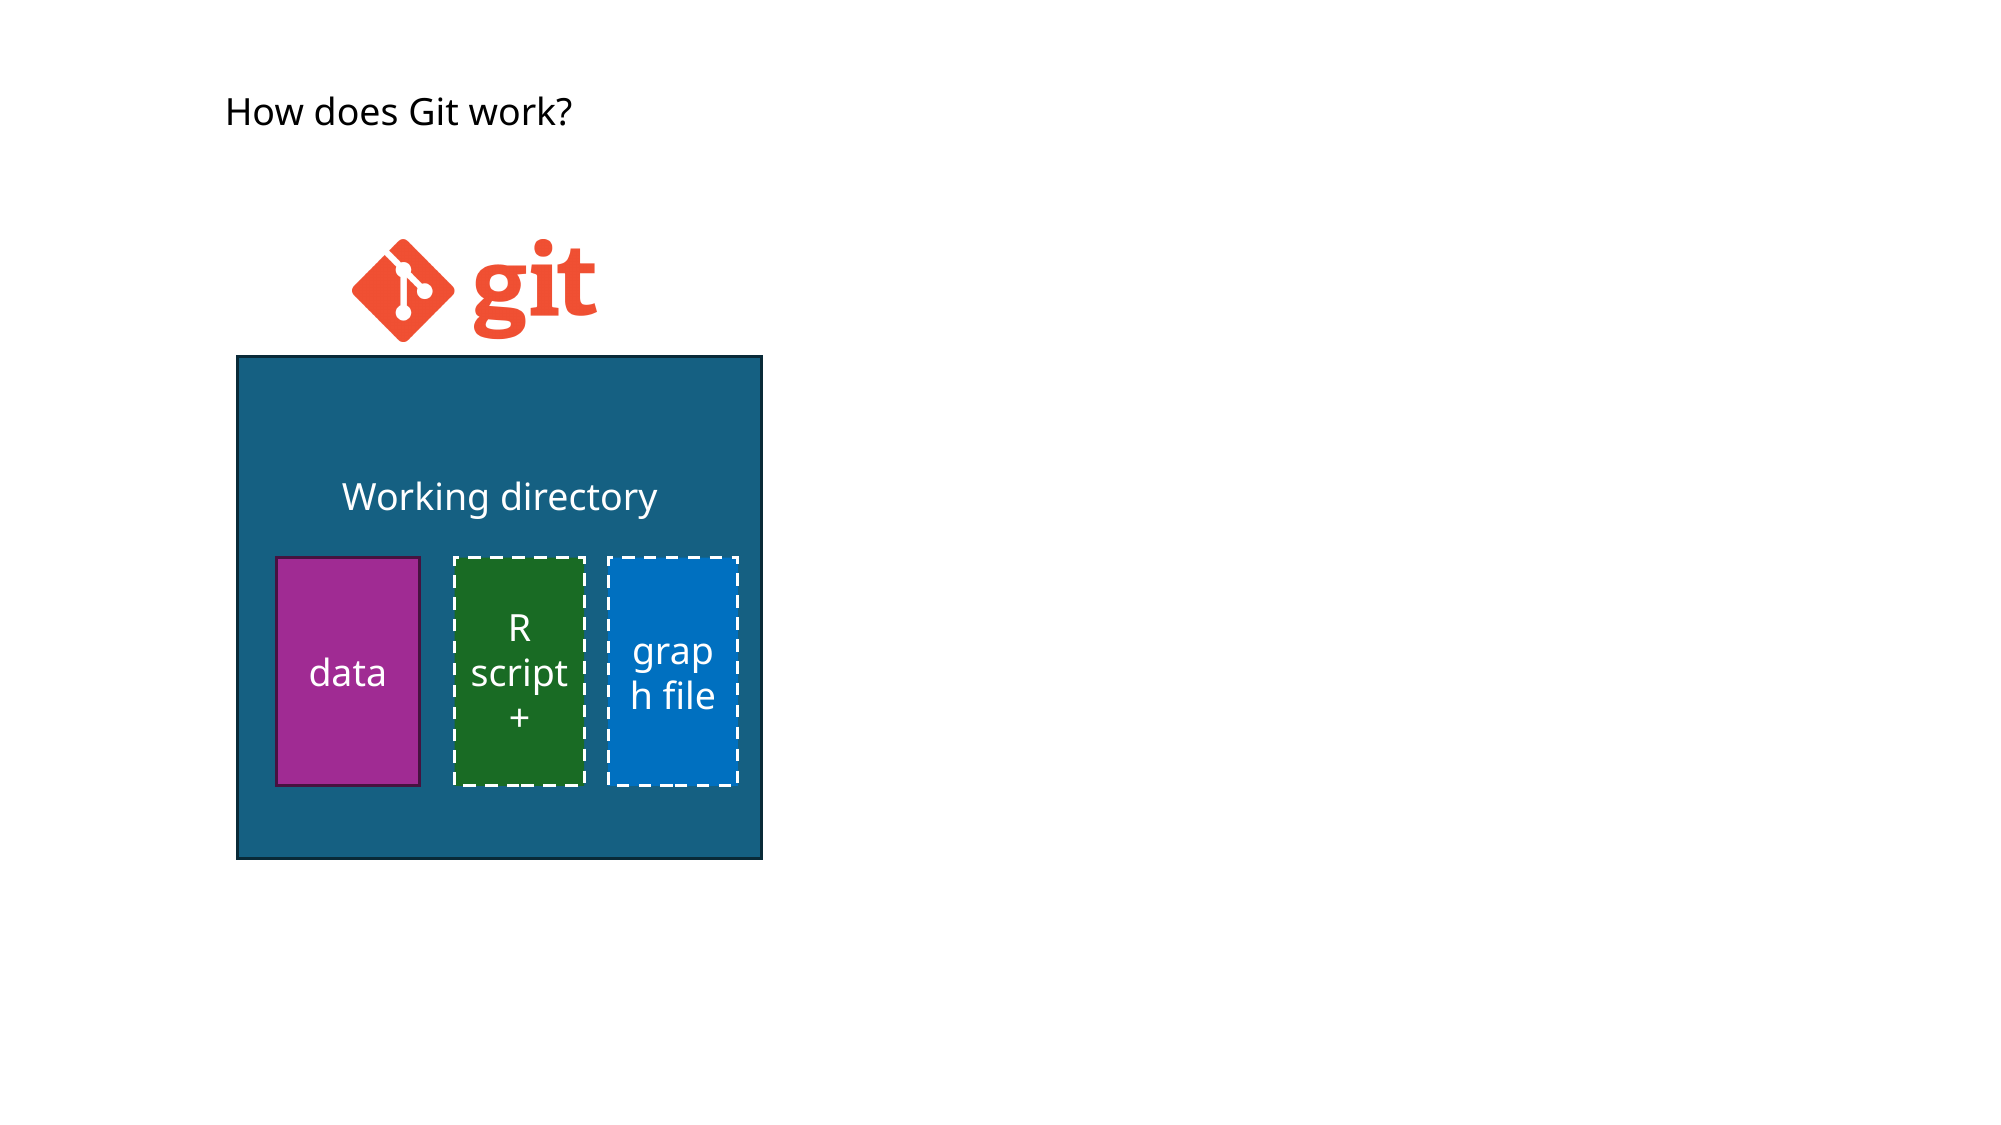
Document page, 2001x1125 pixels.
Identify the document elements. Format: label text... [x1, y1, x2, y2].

text_box Working directory [236, 355, 763, 860]
text_box data [275, 556, 421, 787]
picture [351, 239, 597, 343]
text_box R script + [453, 556, 586, 787]
text_box graph file [607, 556, 739, 787]
text_box How does Git work? [210, 80, 588, 141]
